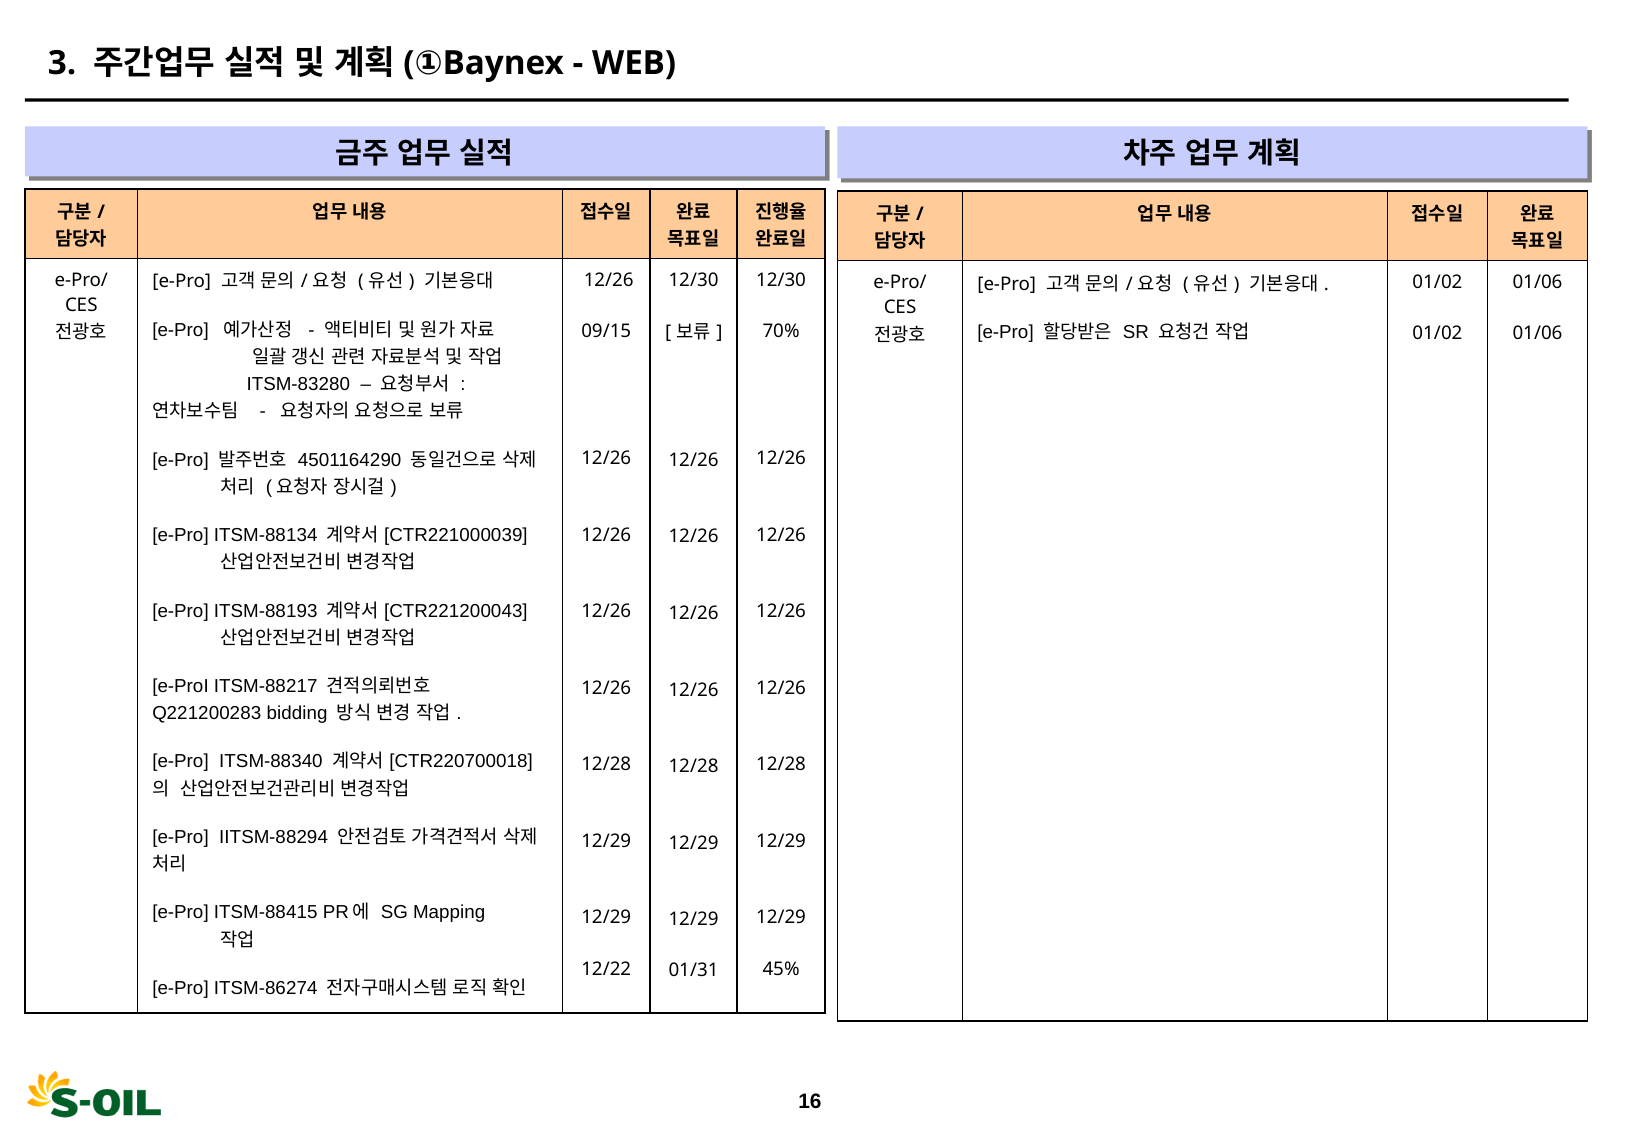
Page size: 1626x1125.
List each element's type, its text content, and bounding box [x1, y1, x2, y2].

table_header 업무 내용 [963, 192, 1387, 260]
table_header 업무 내용 [138, 190, 562, 258]
table_header 진행율 완료일 [738, 190, 824, 258]
table_cell [e-Pro] 고객 문의/요청 (유선) 기본응대. [e-Pro] 할당받은 SR 요청건 작업 [963, 261, 1387, 1020]
table_cell [e-Pro] 고객 문의/요청 (유선) 기본응대 [e-Pro] 예가산정 - 액티비티 및 원가 자료 일괄 갱신 관련 자료분석 및 작업 ITSM-83280 – 요청부서 : 연차보수팀 - 요청자의 요청으로 보류 [e-Pro] 발주번호 4501164290 동일건으로 삭제 처리 (요청자 장시걸) [e-Pro] ITSM-88134 계약서[CTR221000039] 산업안전보건비 변경작업 [e-Pro] ITSM-88193 계약서[CTR221200043] 산업안전보건비 변경작업 [e-ProI ITSM-88217 견적의뢰번호 Q221200283 bidding 방식 변경 작업. [e-Pro] ITSM-88340 계약서[CTR220700018] 의 산업안전보건관리비 변경작업 [e-Pro] IITSM-88294 안전검토 가격견적서 삭제 처리 [e-Pro] ITSM-88415 PR에 SG Mapping 작업 [e-Pro] ITSM-86274 전자구매시스템 로직 확인 [138, 259, 562, 1012]
text_box 3. 주간업무 실적 및 계획(①Baynex - WEB) [32, 33, 1502, 89]
table_cell 01/02 01/02 [1388, 261, 1487, 1020]
table_header 구분/ 담당자 [26, 190, 137, 258]
table_header 접수일 [1450, 205, 1461, 221]
table_cell 12/26 09/15 12/26 12/26 12/26 12/26 12/28 12/29 12/29 12/22 [563, 259, 649, 1012]
text_box 차주 업무 계획 [837, 126, 1588, 179]
table_cell 12/30 [보류] 12/26 12/26 12/26 12/26 12/28 12/29 12/29 01/31 [651, 259, 736, 1012]
table_header 구분/ 담당자 [838, 192, 962, 260]
table_cell e-Pro/ CES 전광호 [838, 261, 962, 1020]
table_cell e-Pro/ CES 전광호 [26, 259, 137, 1012]
table_cell 12/30 70% 12/26 12/26 12/26 12/26 12/28 12/29 12/29 45% [738, 259, 824, 1012]
table_header 접수일 [563, 190, 649, 258]
table_header 완료 목표일 [1488, 192, 1587, 260]
table_cell 01/06 01/06 [1488, 261, 1587, 1020]
text_box 금주 업무 실적 [24, 126, 825, 177]
table_header 완료 목표일 [651, 190, 736, 258]
